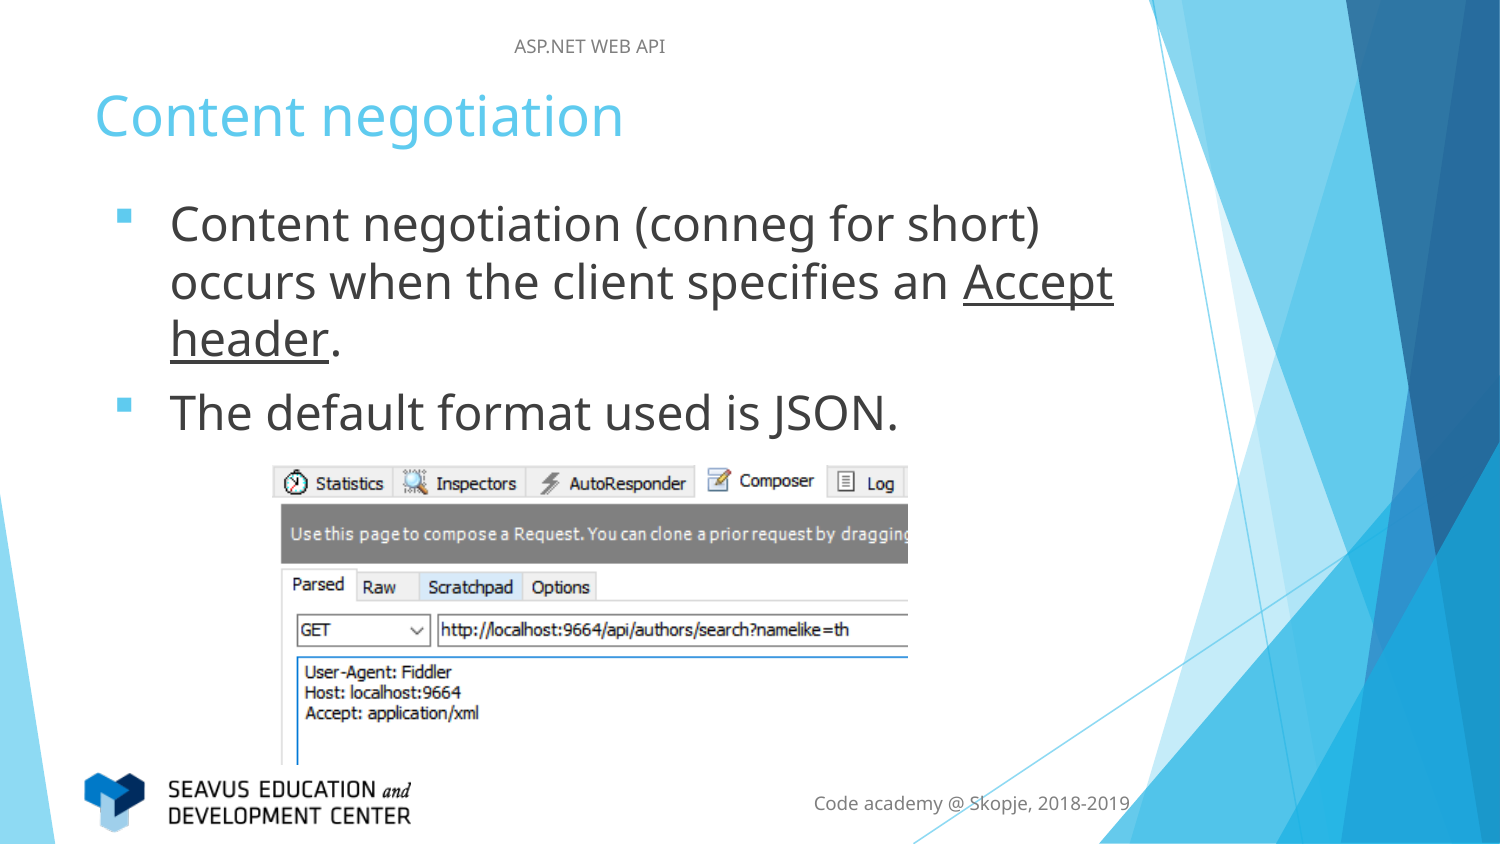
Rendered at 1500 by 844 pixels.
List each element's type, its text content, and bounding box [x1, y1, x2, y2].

text_box Code academy @ Skopje, 2018-2019 [416, 785, 1141, 820]
list Content negotiation (conneg for short) occurs when the client specifies an Accept header. The default format used is JSON. [83, 188, 1141, 744]
picture [271, 465, 909, 765]
picture [83, 771, 411, 834]
title Content negotiation [83, 75, 1141, 175]
text_box ASP.NET WEB API [83, 29, 1097, 64]
